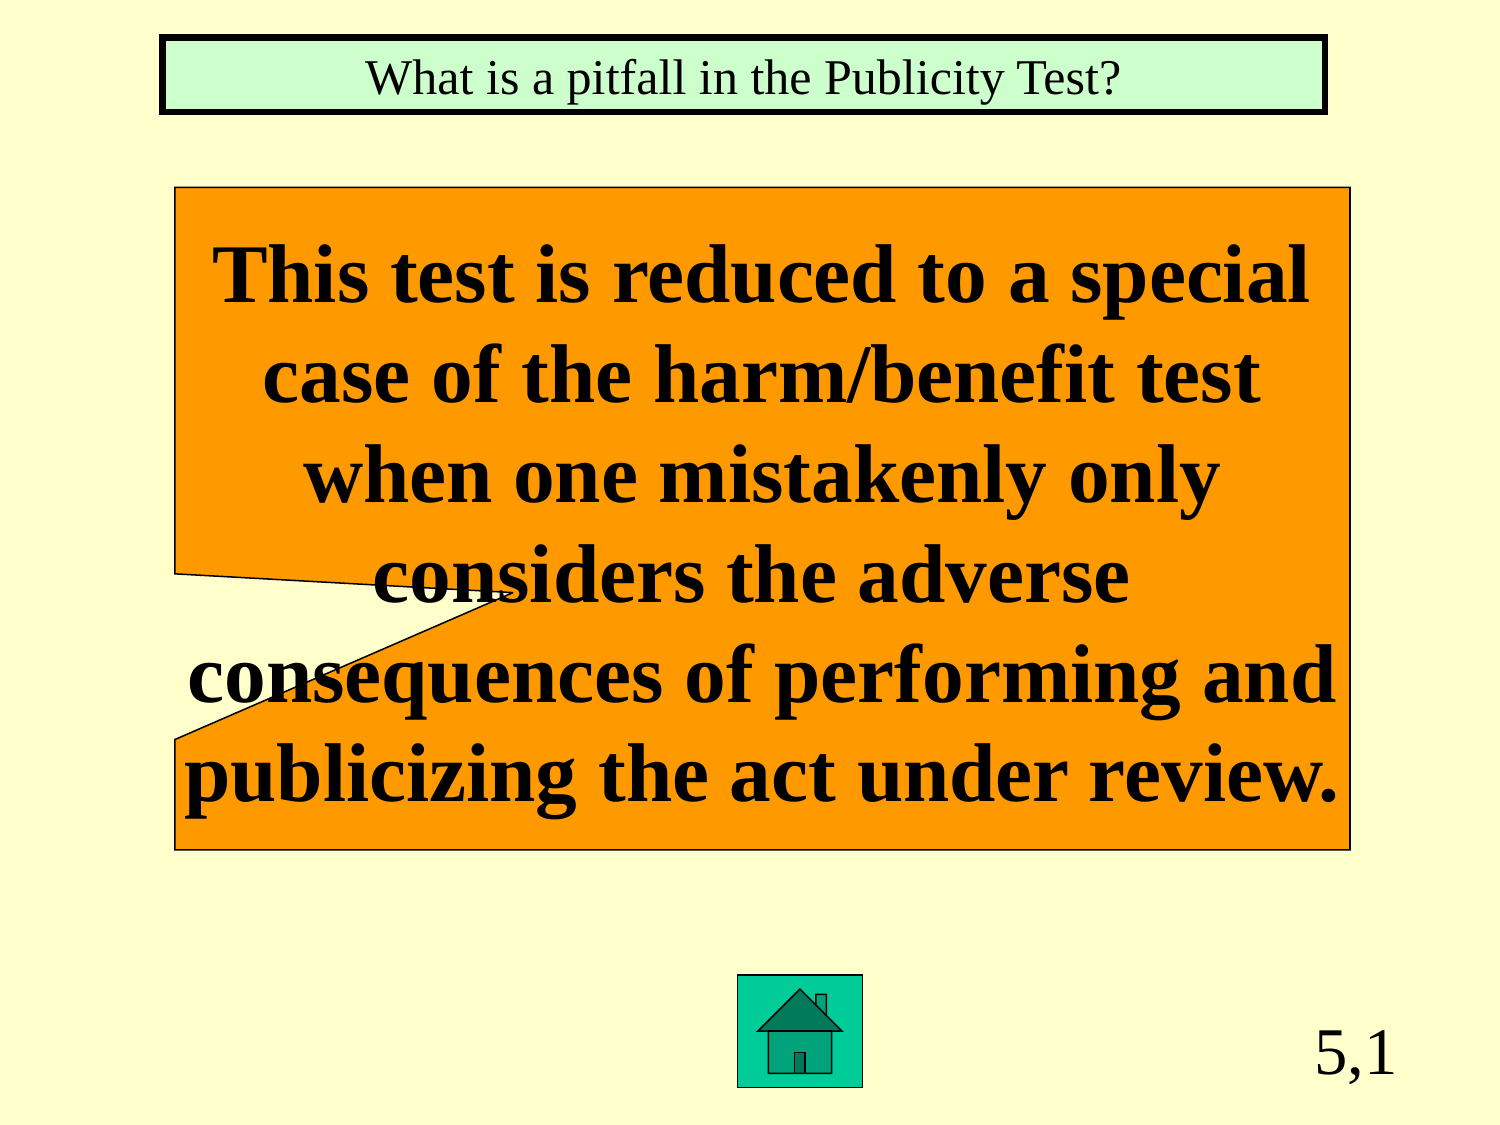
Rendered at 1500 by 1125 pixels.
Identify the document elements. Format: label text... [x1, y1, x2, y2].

text_box This test is reduced to a special case of the harm/benefit test when one mistakenly only considers the adverse consequences of performing and publicizing the act under review. [174, 187, 1351, 850]
subtitle 5,1 [1212, 999, 1500, 1125]
text_box What is a pitfall in the Publicity Test? [162, 37, 1325, 113]
text_box [737, 975, 863, 1088]
